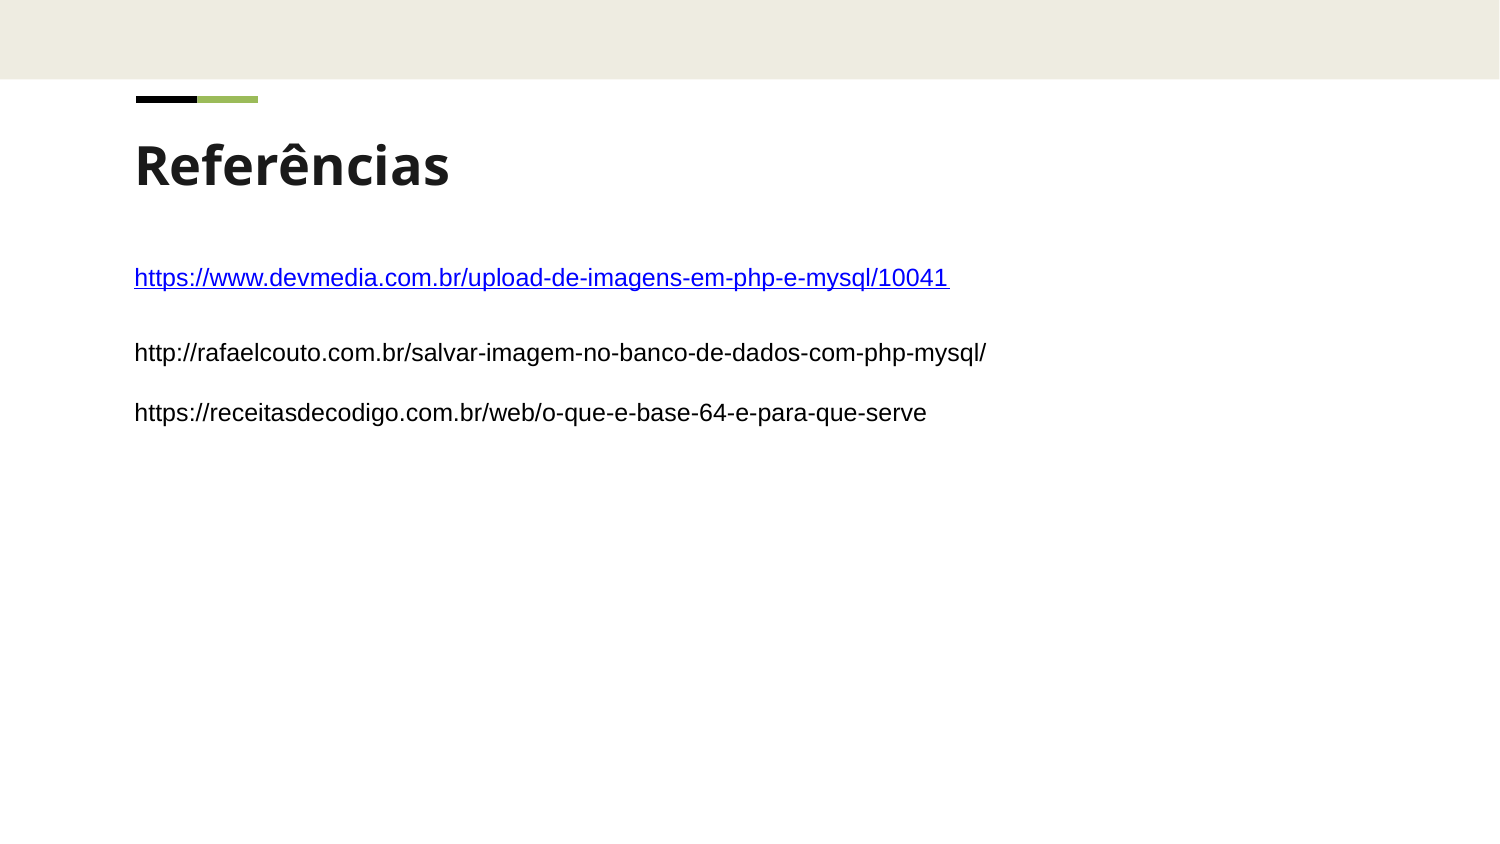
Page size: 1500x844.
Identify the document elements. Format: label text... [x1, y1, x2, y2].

text_box Referências https://www.devmedia.com.br/upload-de-imagens-em-php-e-mysql/10041 http://rafaelcouto.com.br/salvar-imagem-no-banco-de-dados-com-php-mysql/ https://receitasdecodigo.com.br/web/o-que-e-base-64-e-para-que-serve [119, 116, 1381, 204]
text_box [119, 240, 1381, 779]
